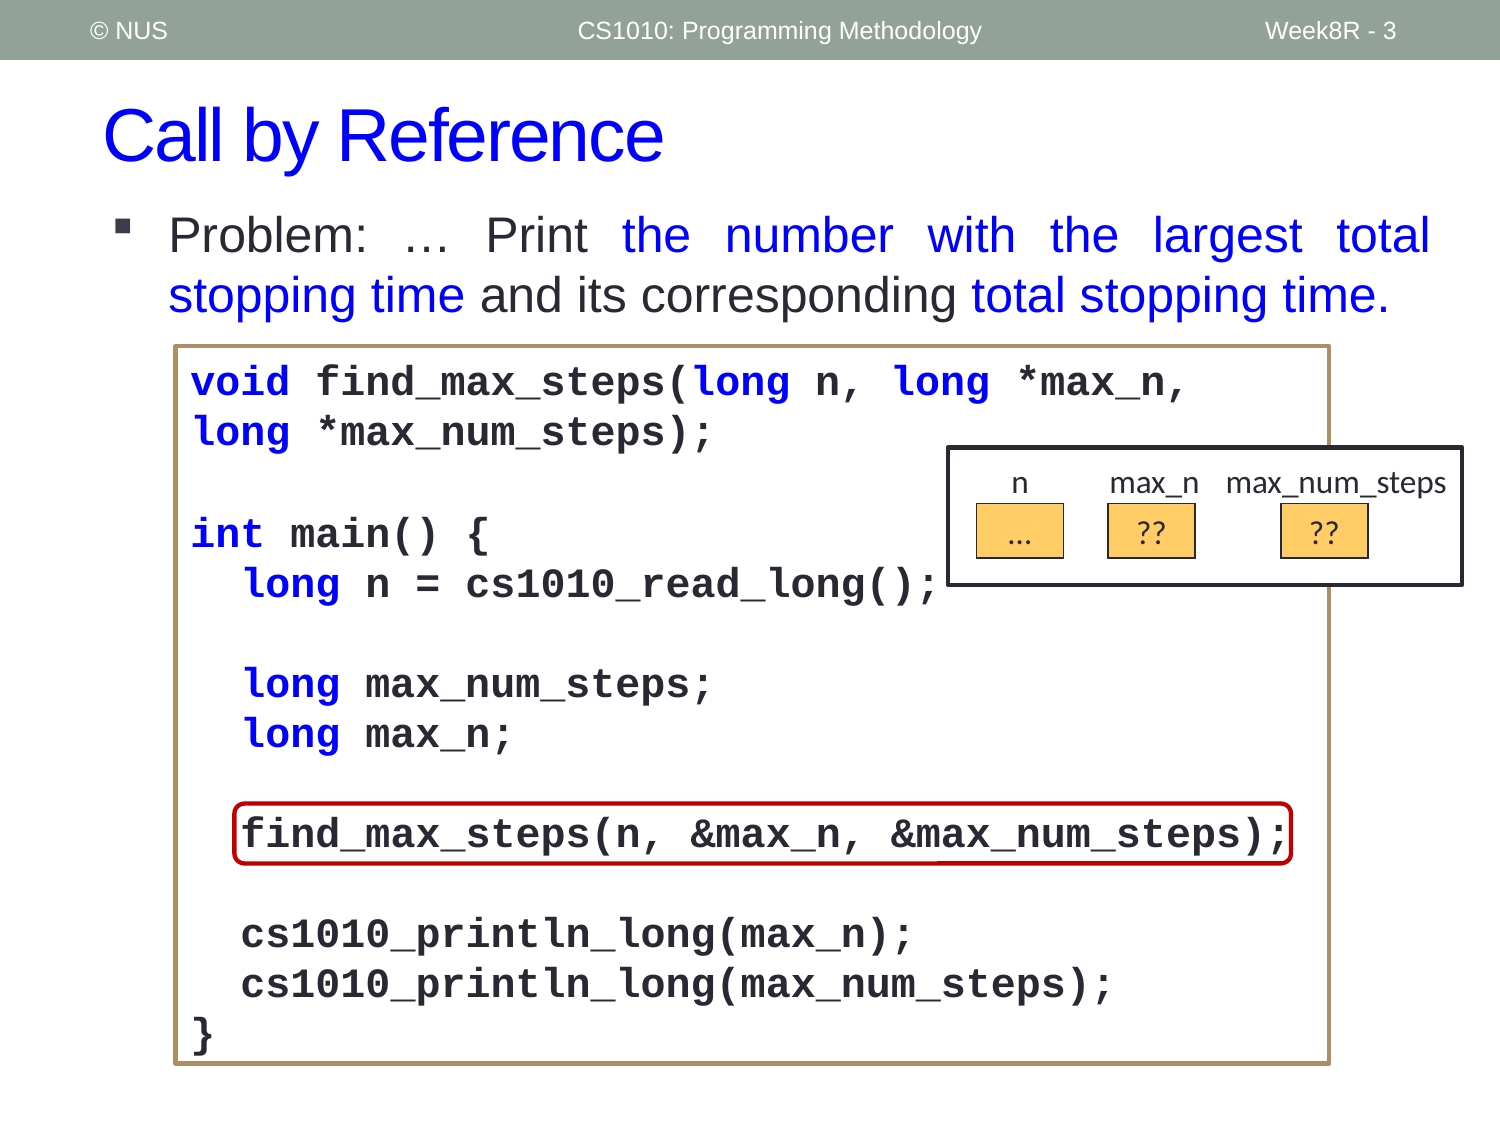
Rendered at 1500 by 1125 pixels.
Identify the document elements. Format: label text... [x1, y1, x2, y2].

text_box n [996, 452, 1052, 503]
list Problem: … Print the number with the largest total stopping time and its corresponding total stopping time. [96, 194, 1447, 481]
slide_number © NUS [75, 3, 550, 57]
text_box [946, 481, 1464, 587]
text_box void find_max_steps(long n, long *max_n, long *max_num_steps); int main() { long n = cs1010_read_long(); long max_num_steps; long max_n; find_max_steps(n, &max_n, &max_num_steps); cs1010_println_long(max_n); cs1010_println_long(max_num_steps); } [173, 481, 1331, 1066]
text_box max_n [1094, 452, 1230, 508]
text_box ?? [1280, 503, 1368, 559]
title Call by Reference [87, 62, 1463, 200]
text_box max_num_steps [1230, 452, 1494, 508]
footer CS1010: Programming Methodology [562, 3, 1238, 57]
text_box … [976, 503, 1064, 559]
slide_number Week8R - 3 [1250, 3, 1425, 57]
text_box [1447, 445, 1464, 452]
text_box ?? [1108, 508, 1196, 559]
text_box [232, 801, 1294, 866]
